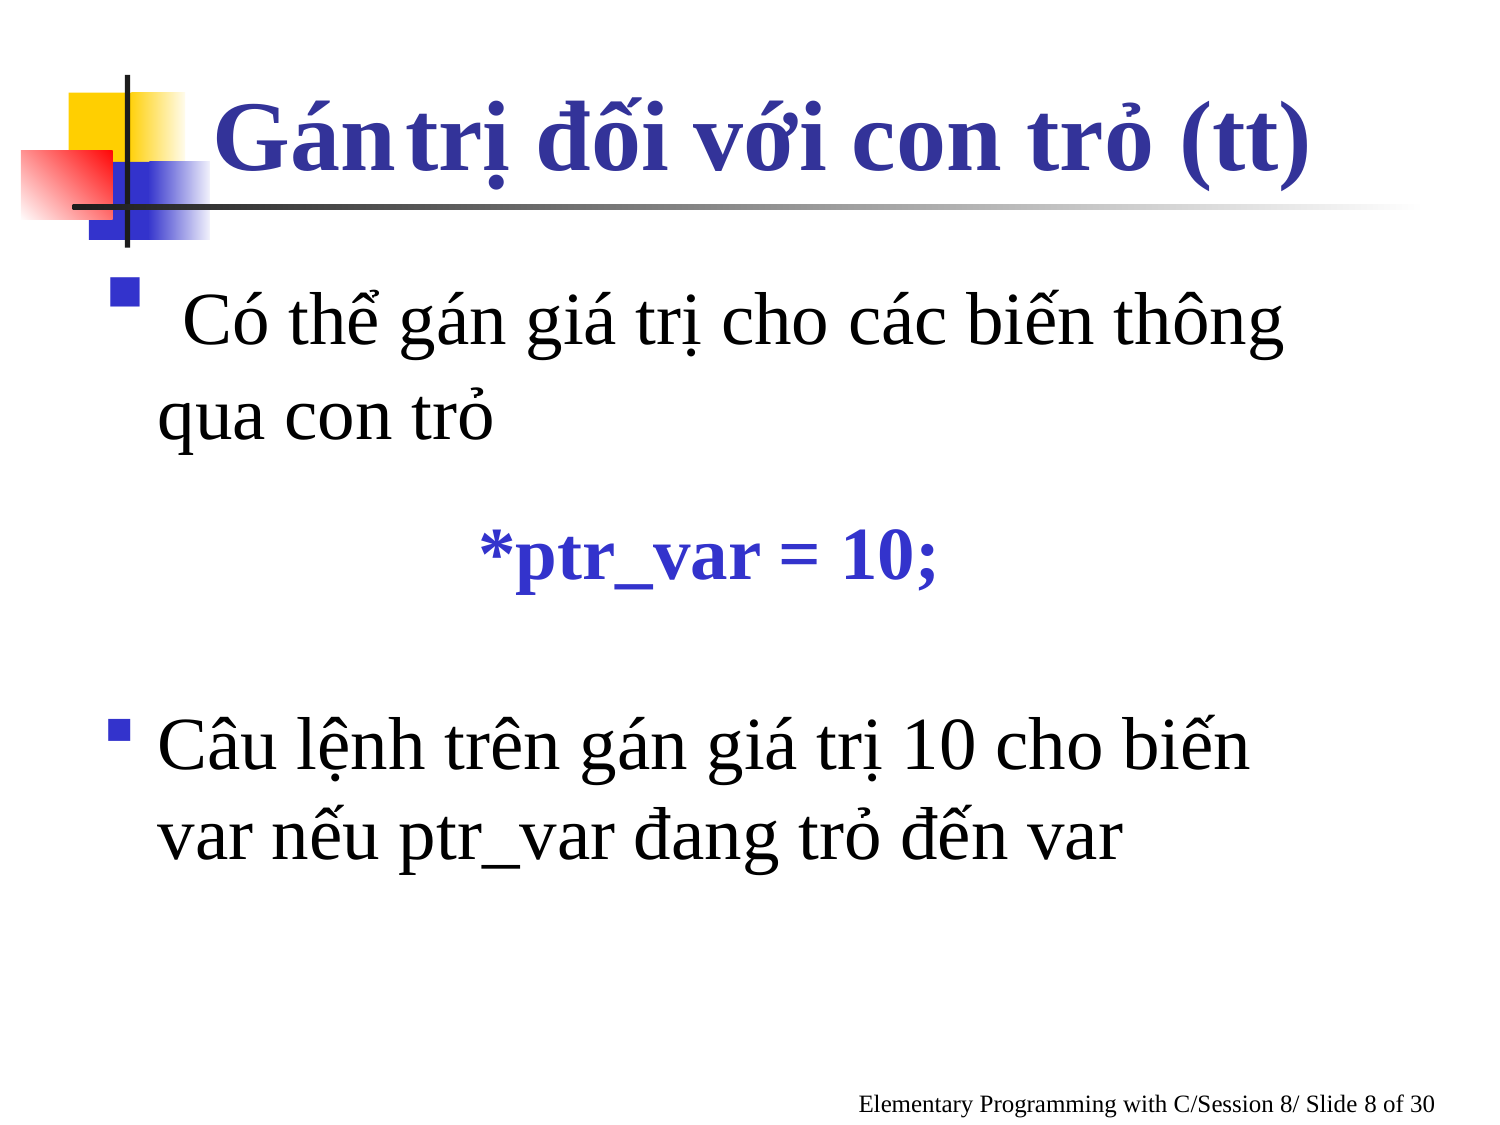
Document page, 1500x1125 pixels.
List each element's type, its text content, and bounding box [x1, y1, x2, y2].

text_box Có thể gán giá trị cho các biến thông qua con trỏ *ptr_var = 10; Câu lệnh trên gán giá trị 10 cho biến var nếu ptr_var đang trỏ đến var [87, 237, 1363, 883]
footer Elementary Programming with C/Session 8/ Slide 8 of 30 [537, 1050, 1450, 1125]
text_box Gán trị đối với con trỏ (tt) [197, 62, 1500, 198]
